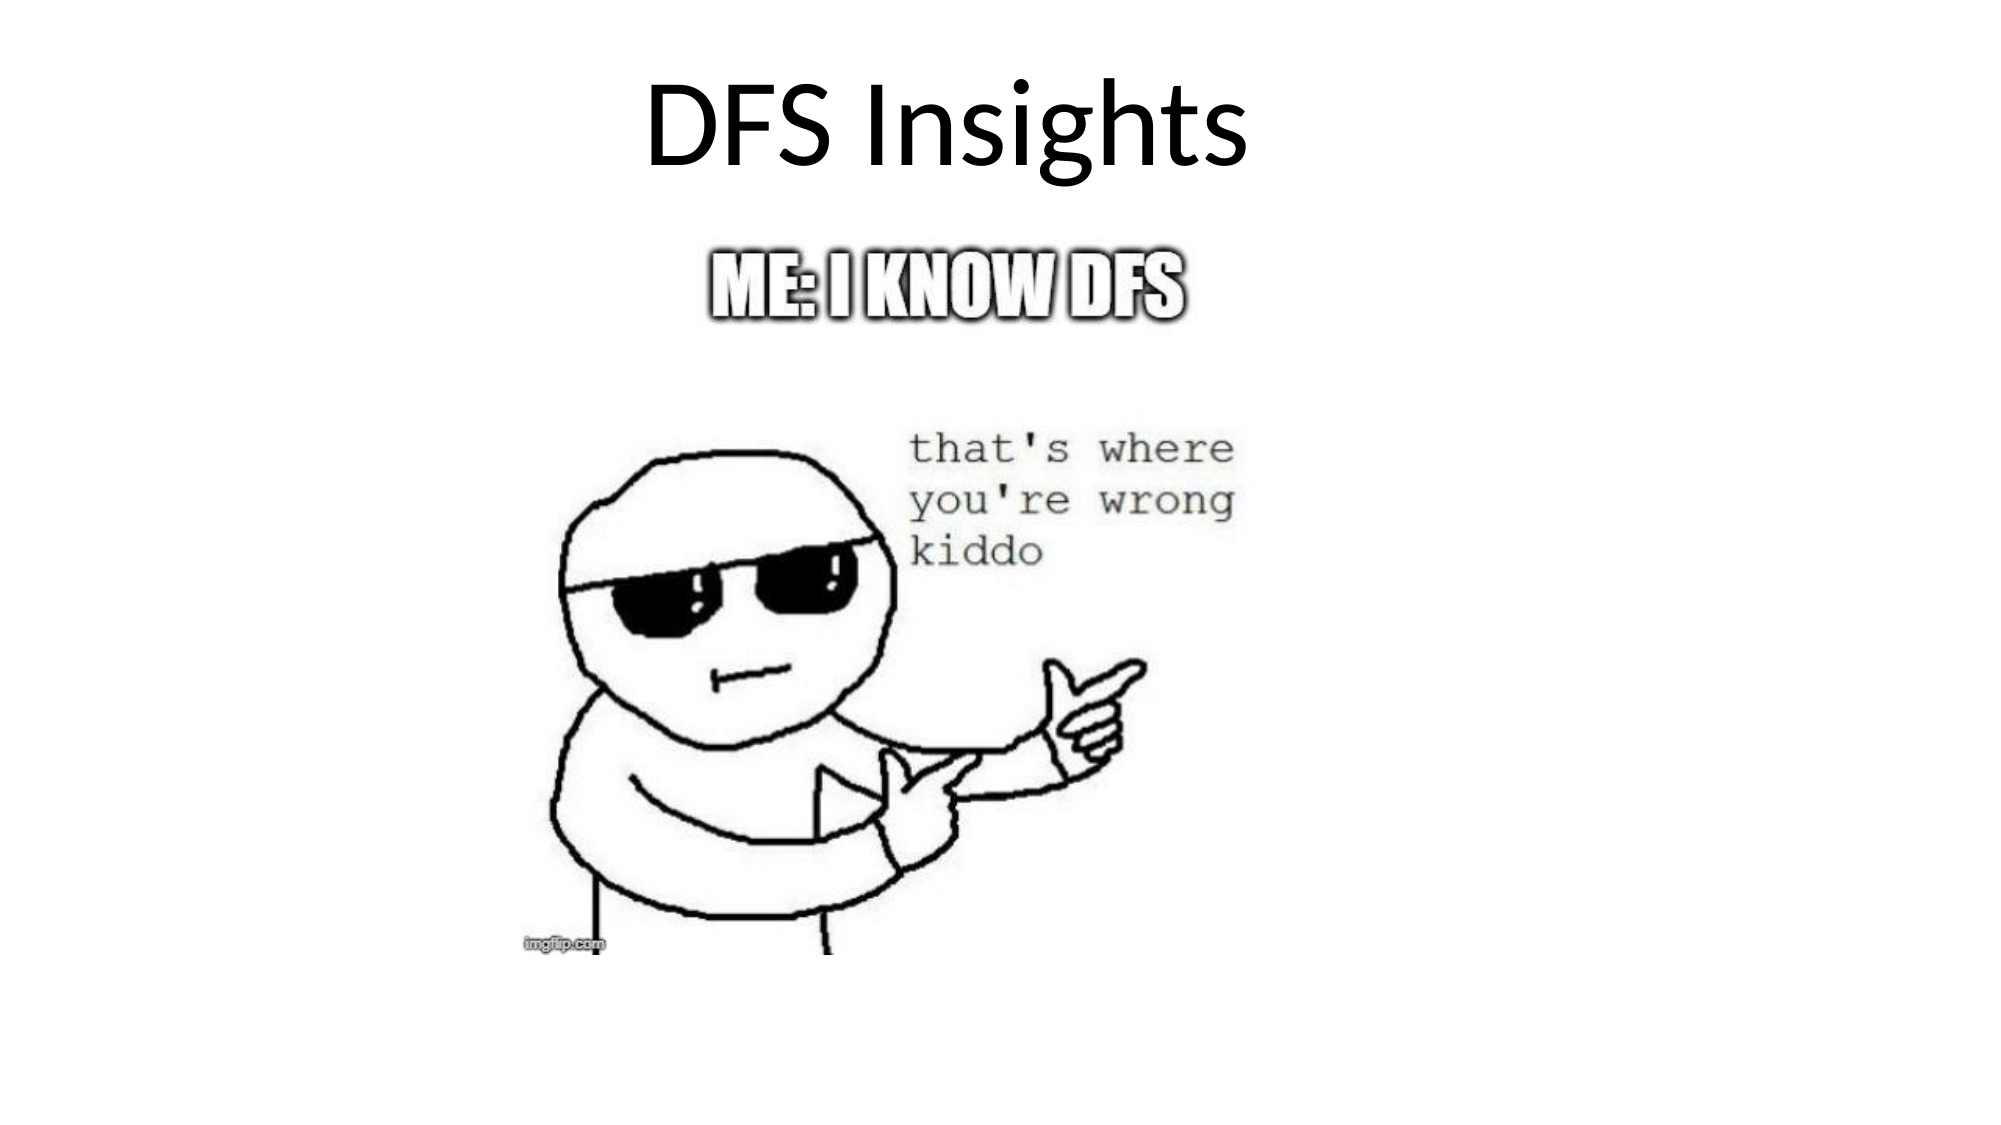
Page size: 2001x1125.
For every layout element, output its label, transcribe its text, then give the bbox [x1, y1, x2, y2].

title DFS Insights [197, 0, 1698, 200]
picture [521, 238, 1374, 955]
